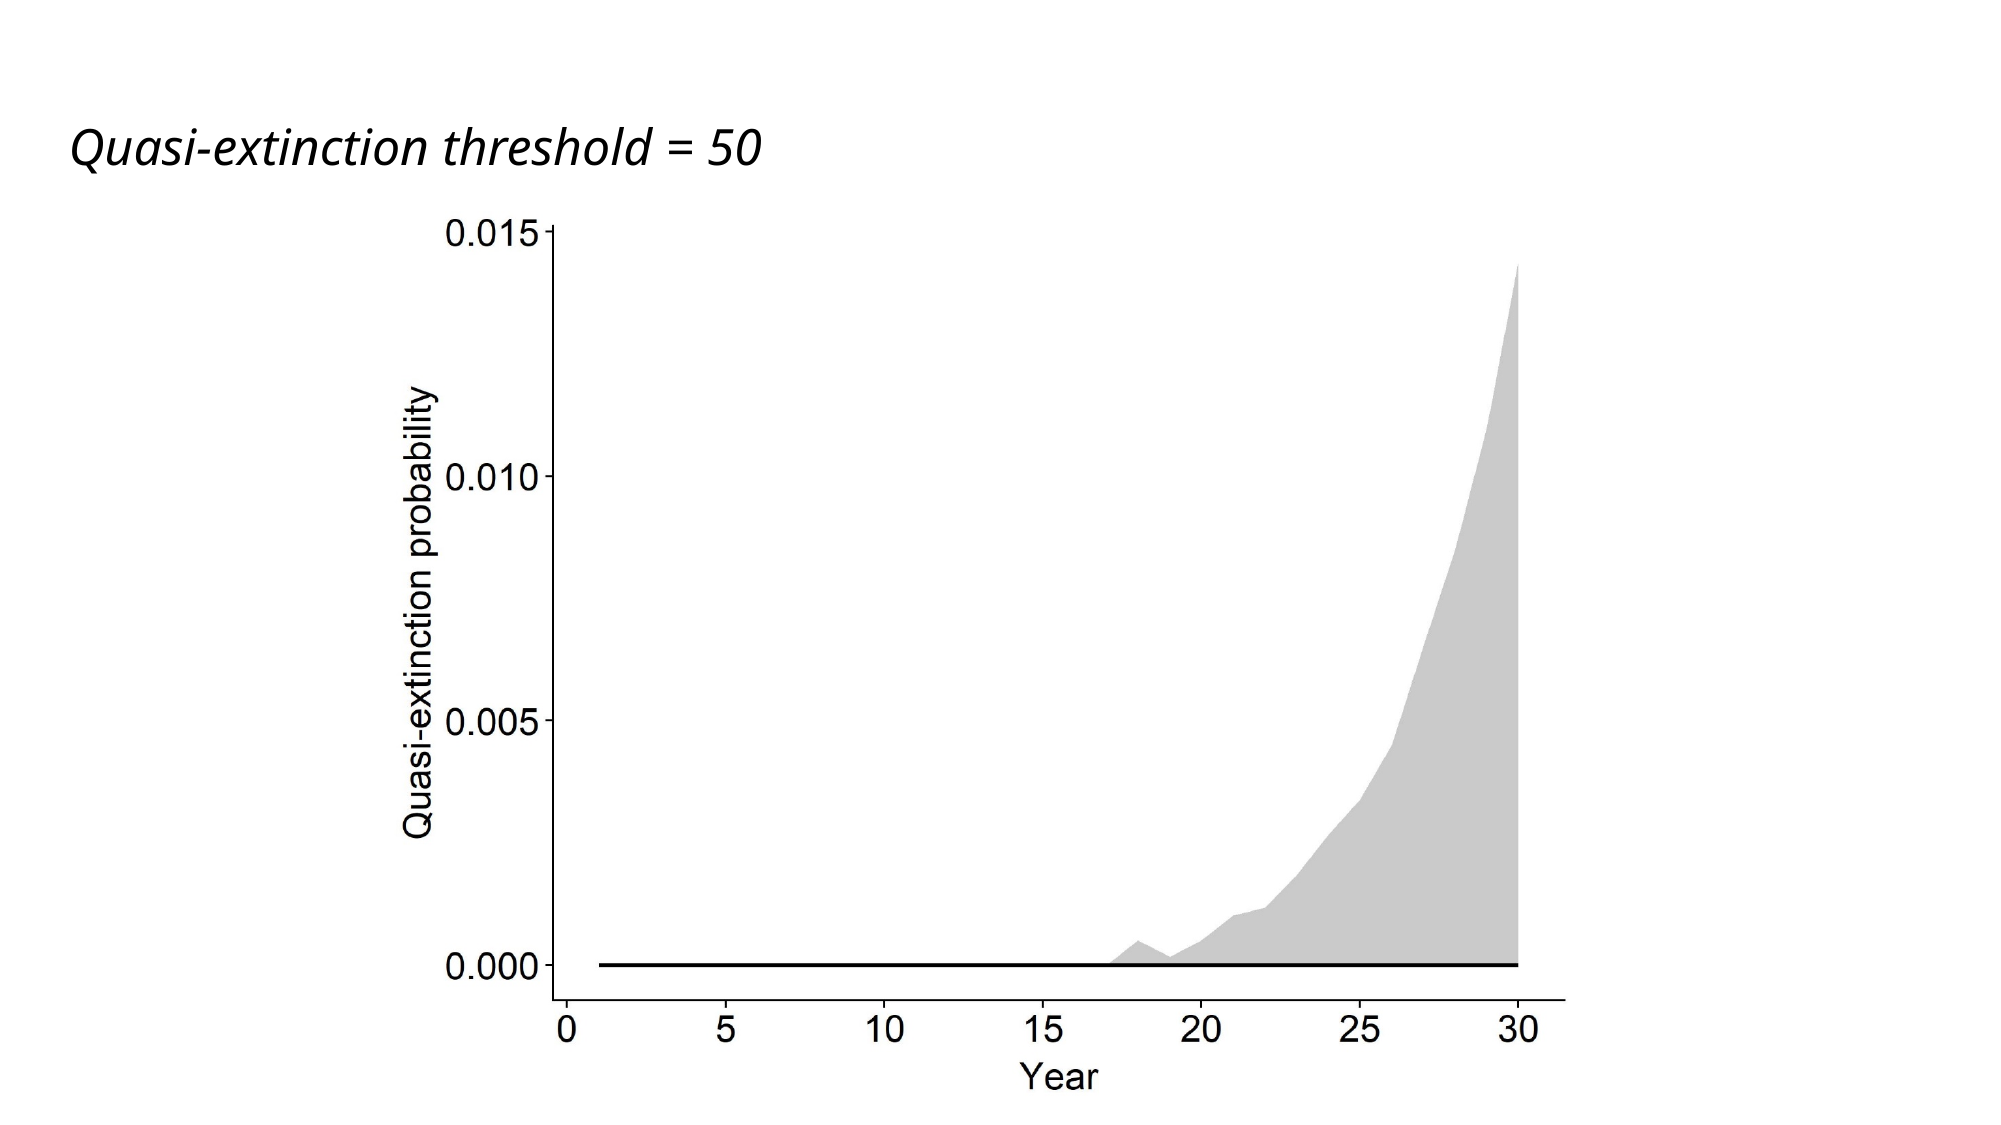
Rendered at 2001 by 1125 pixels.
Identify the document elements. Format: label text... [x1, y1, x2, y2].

picture [378, 211, 1579, 1112]
title Quasi-extinction threshold = 50 [53, 40, 1779, 258]
